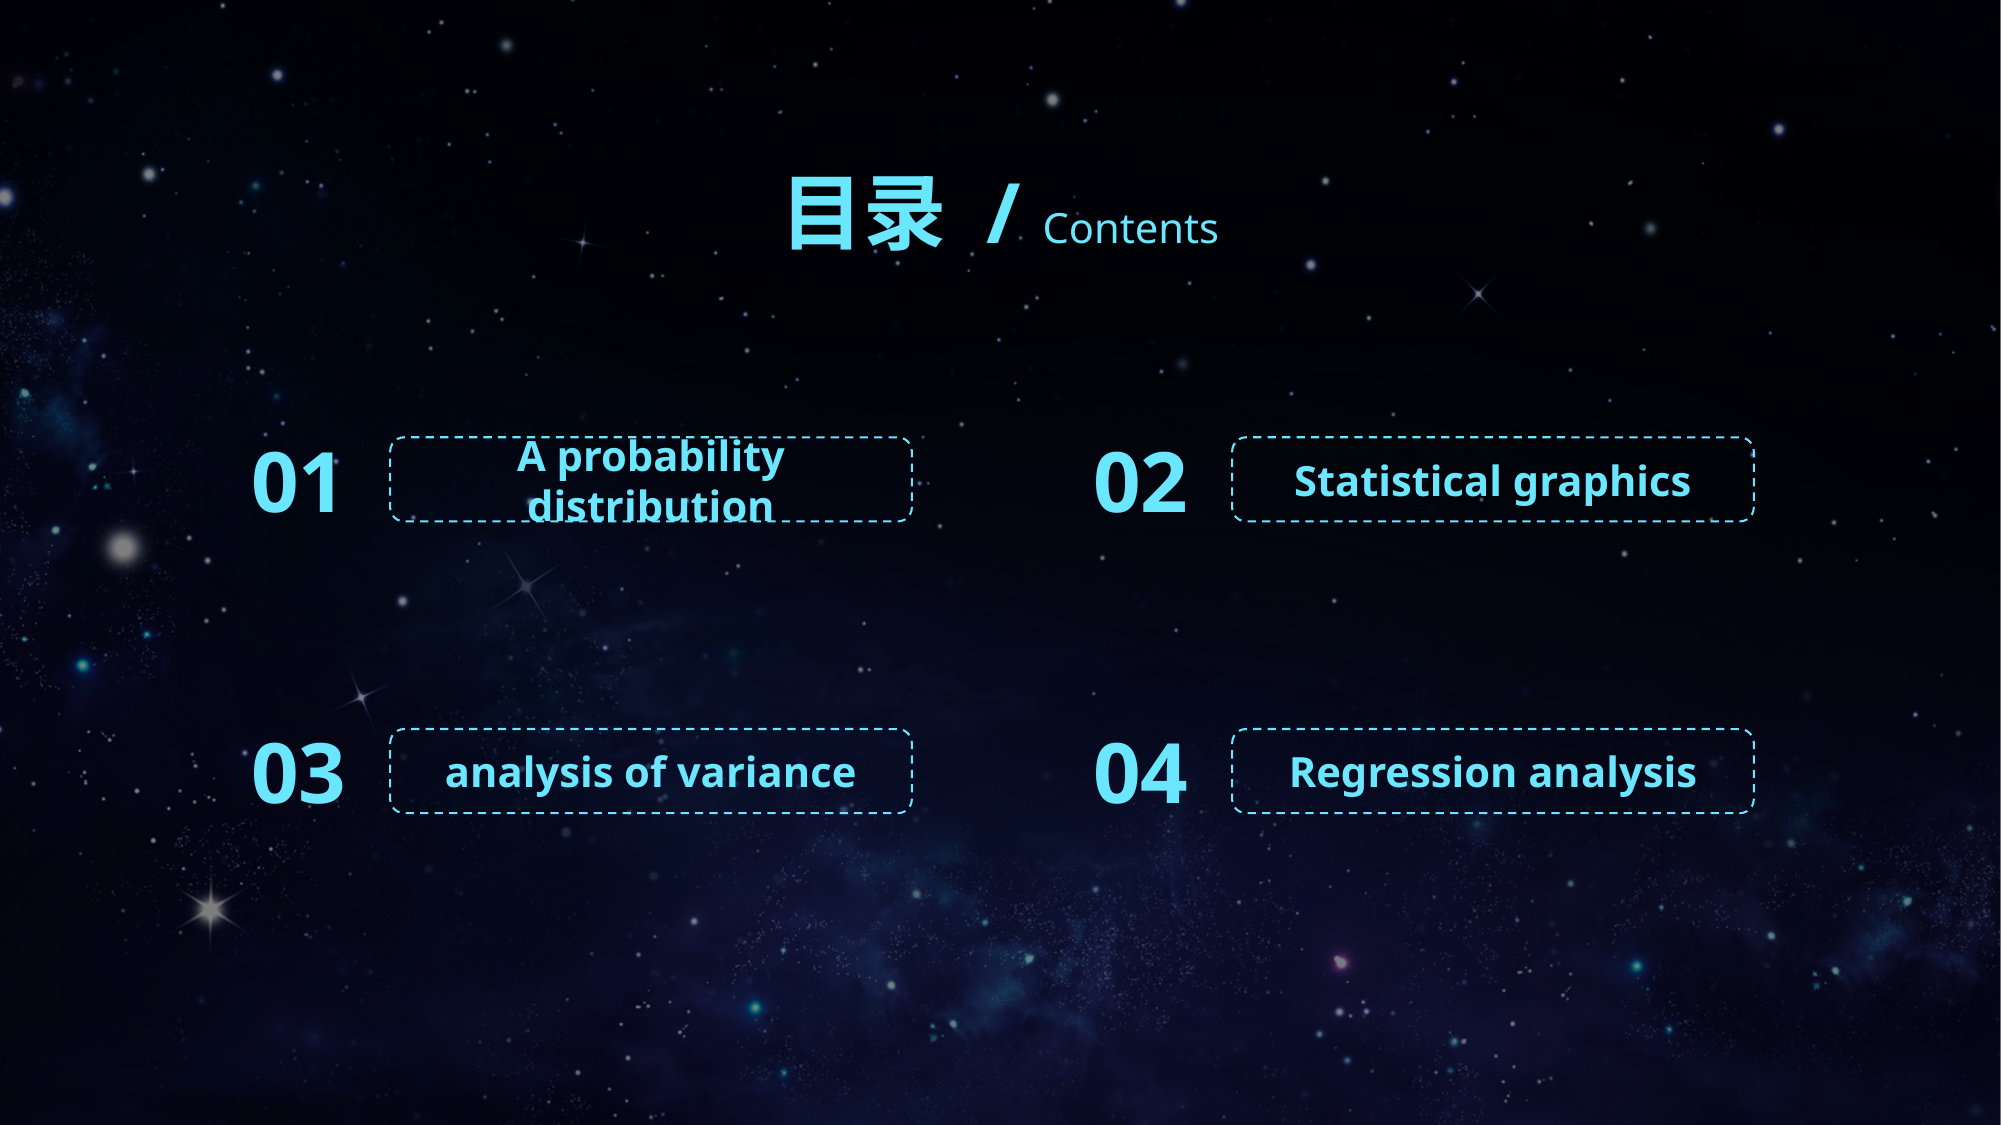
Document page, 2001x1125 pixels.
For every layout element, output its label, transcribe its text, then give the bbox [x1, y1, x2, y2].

text_box 02 [1068, 421, 1203, 537]
text_box 01 [226, 421, 361, 537]
picture [0, 0, 2001, 1125]
text_box 03 [226, 713, 361, 828]
text_box Statistical graphics [1231, 436, 1755, 523]
text_box 目录 / Contents [698, 152, 1302, 268]
text_box Regression analysis [1231, 727, 1755, 815]
text_box analysis of variance [389, 727, 913, 815]
text_box 04 [1068, 713, 1203, 828]
text_box A probability distribution [389, 436, 913, 523]
